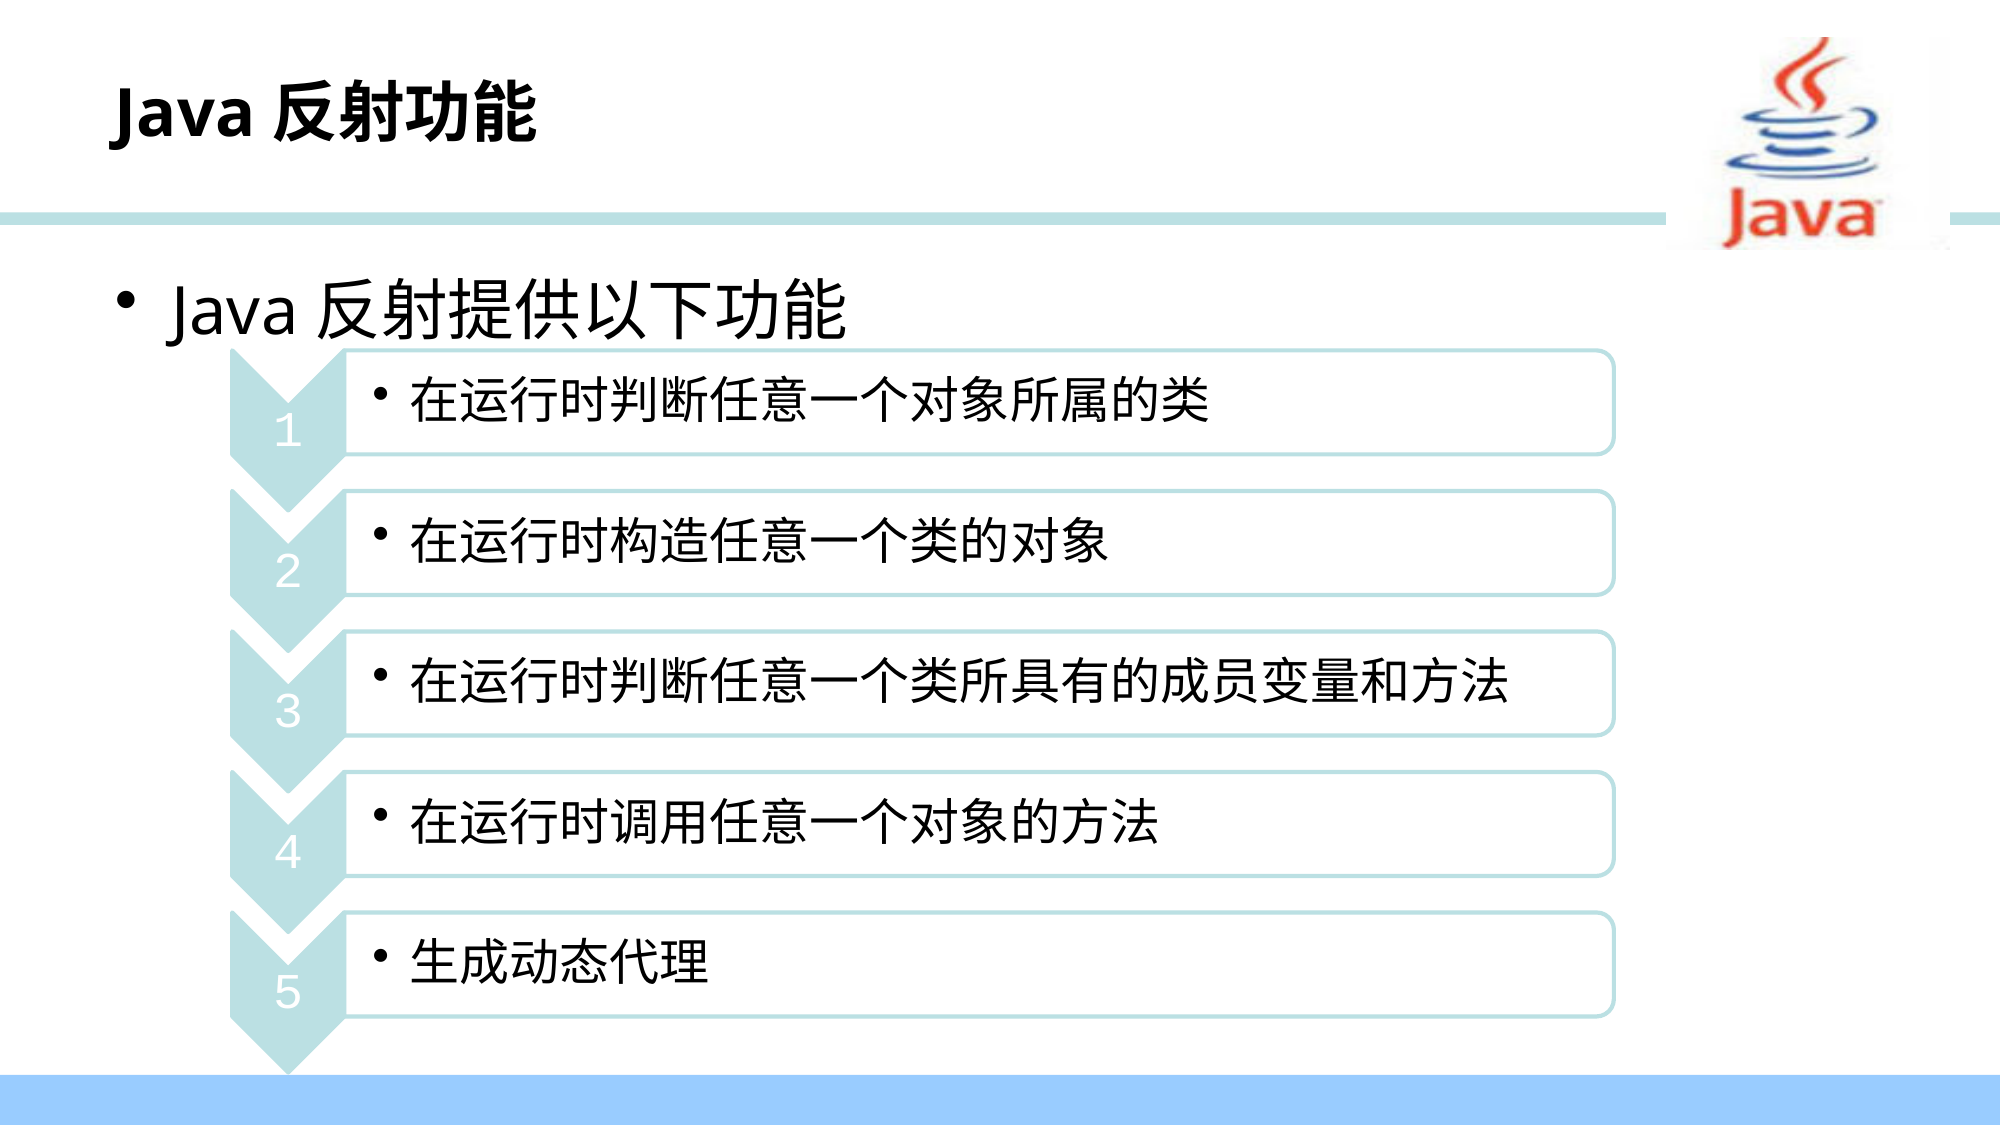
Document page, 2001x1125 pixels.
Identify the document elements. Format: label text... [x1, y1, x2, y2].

picture [1666, 37, 1950, 250]
title Java反射功能 [99, 45, 1700, 175]
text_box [231, 349, 1615, 1074]
list Java反射提供以下功能 [99, 219, 1900, 963]
